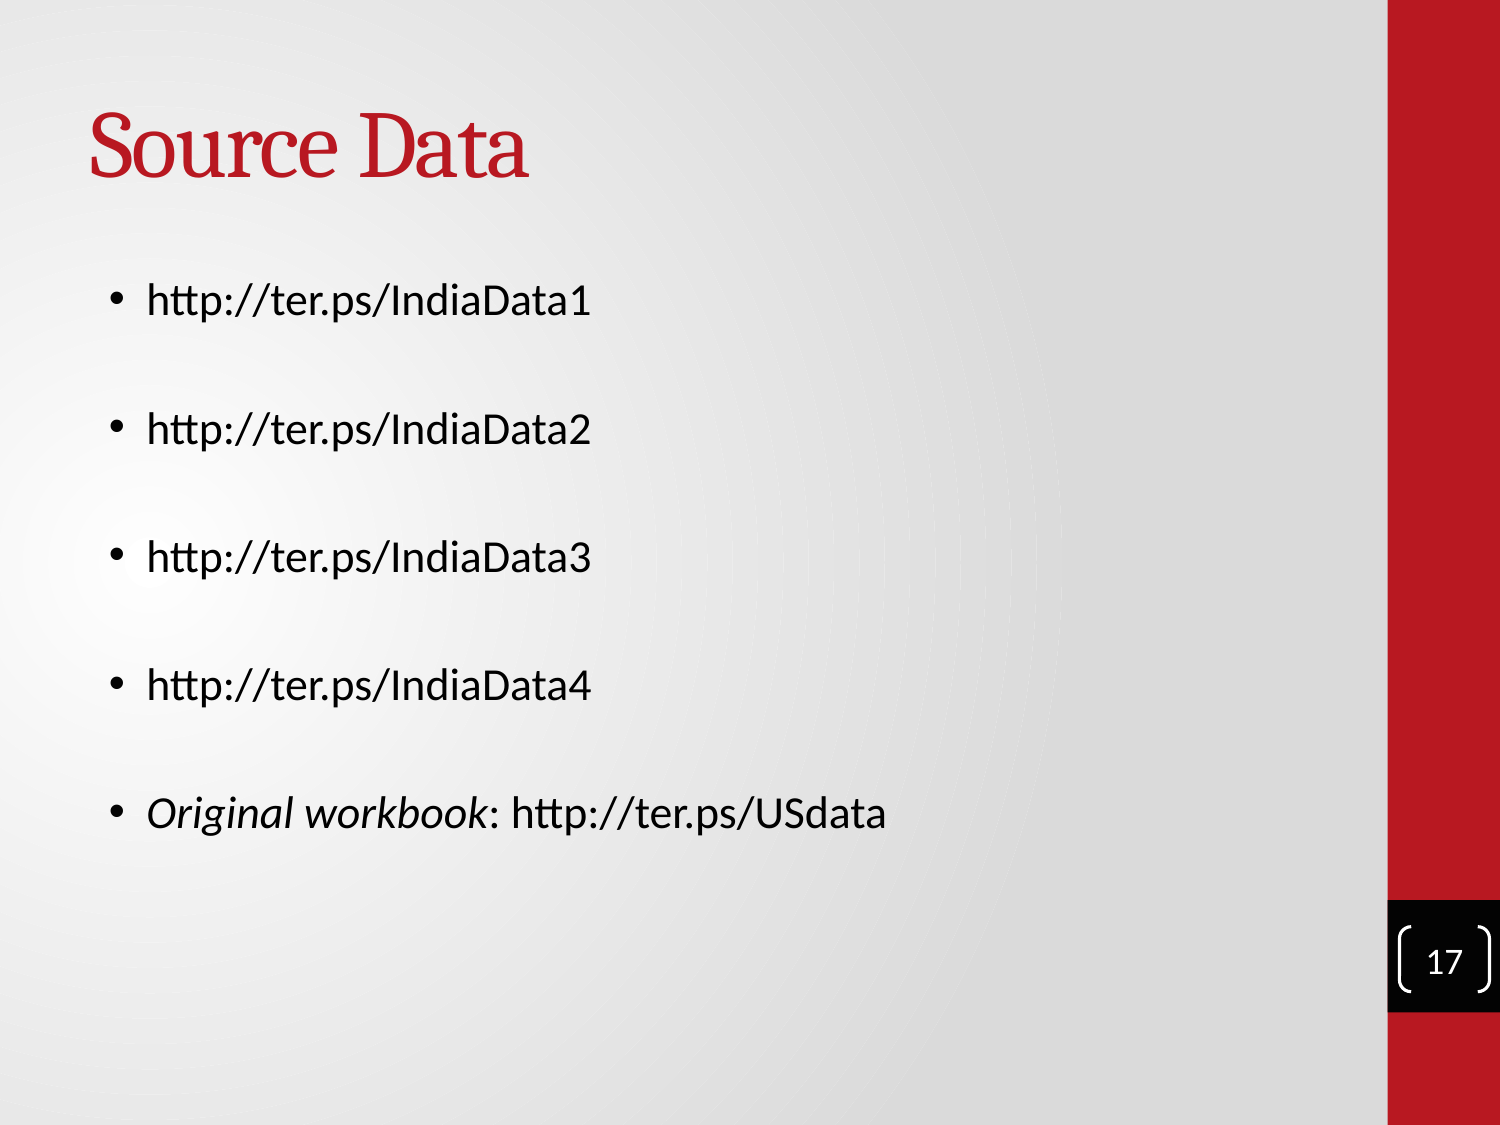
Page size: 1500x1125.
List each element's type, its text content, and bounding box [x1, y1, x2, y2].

slide_number 17 [1397, 925, 1492, 994]
list http://ter.ps/IndiaData1 http://ter.ps/IndiaData2 http://ter.ps/IndiaData3 http://ter.ps/IndiaData4 Original workbook: http://ter.ps/USdata [75, 262, 1325, 1050]
title Source Data [75, 45, 1325, 233]
